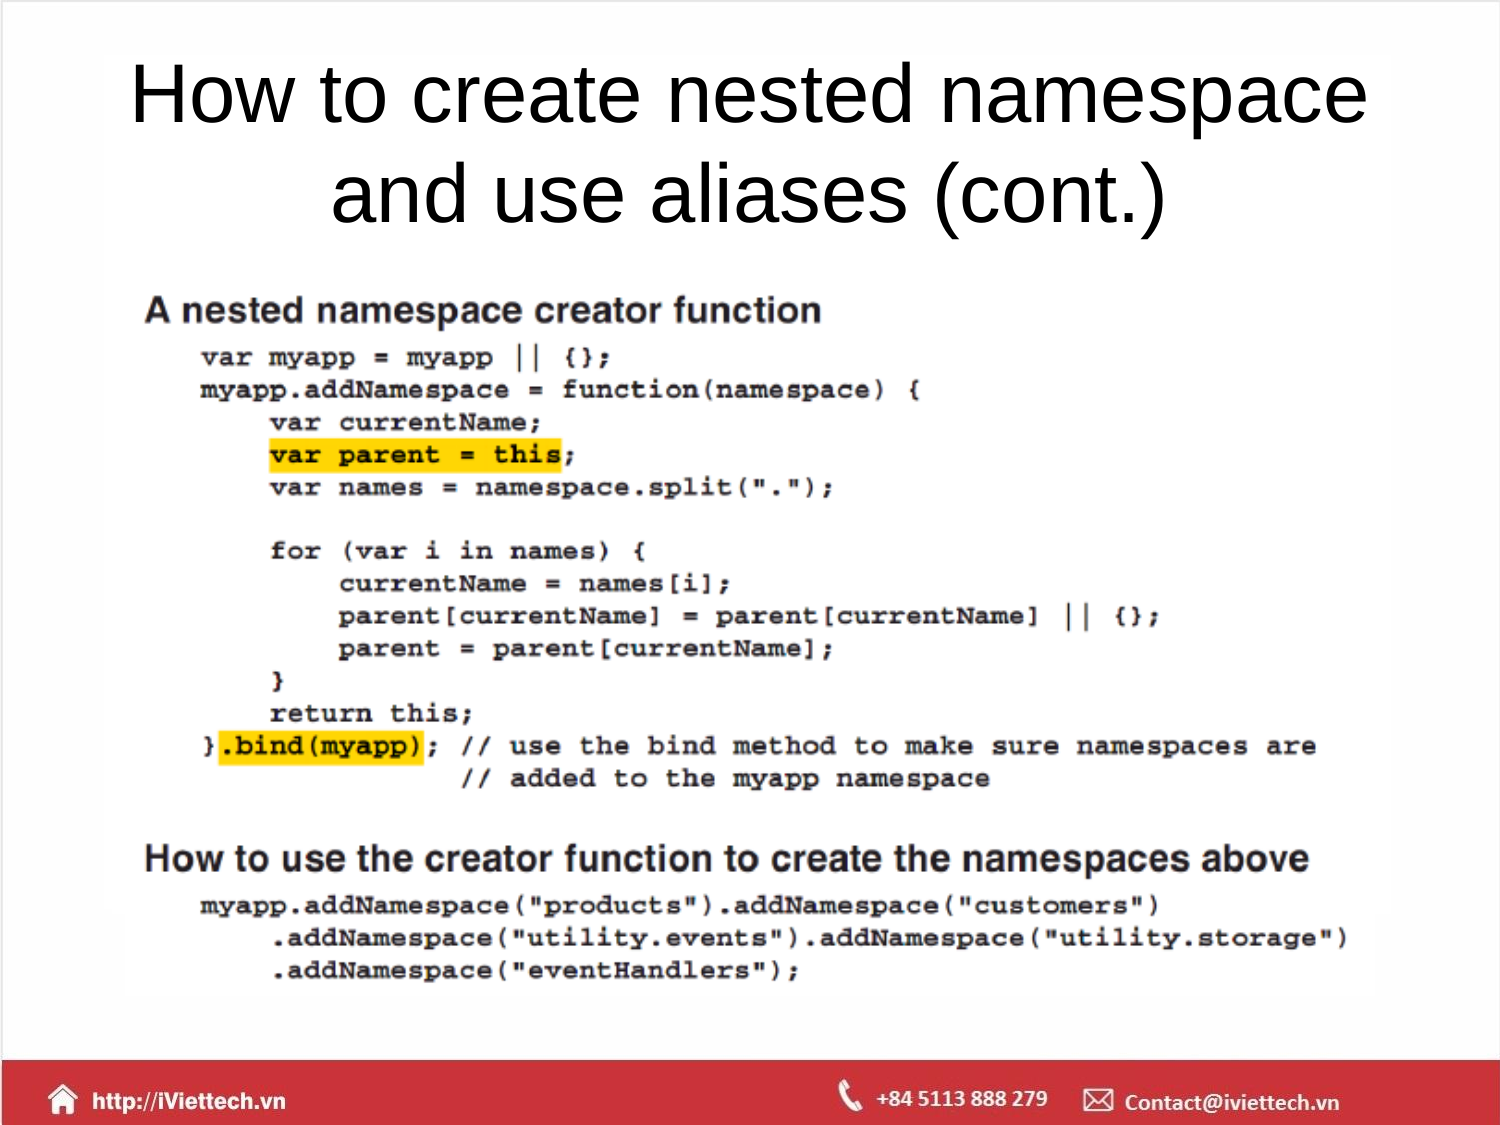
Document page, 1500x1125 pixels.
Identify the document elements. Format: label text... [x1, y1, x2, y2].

title How to create nested namespace and use aliases (cont.) [75, 45, 1425, 233]
picture [0, 0, 1500, 1125]
